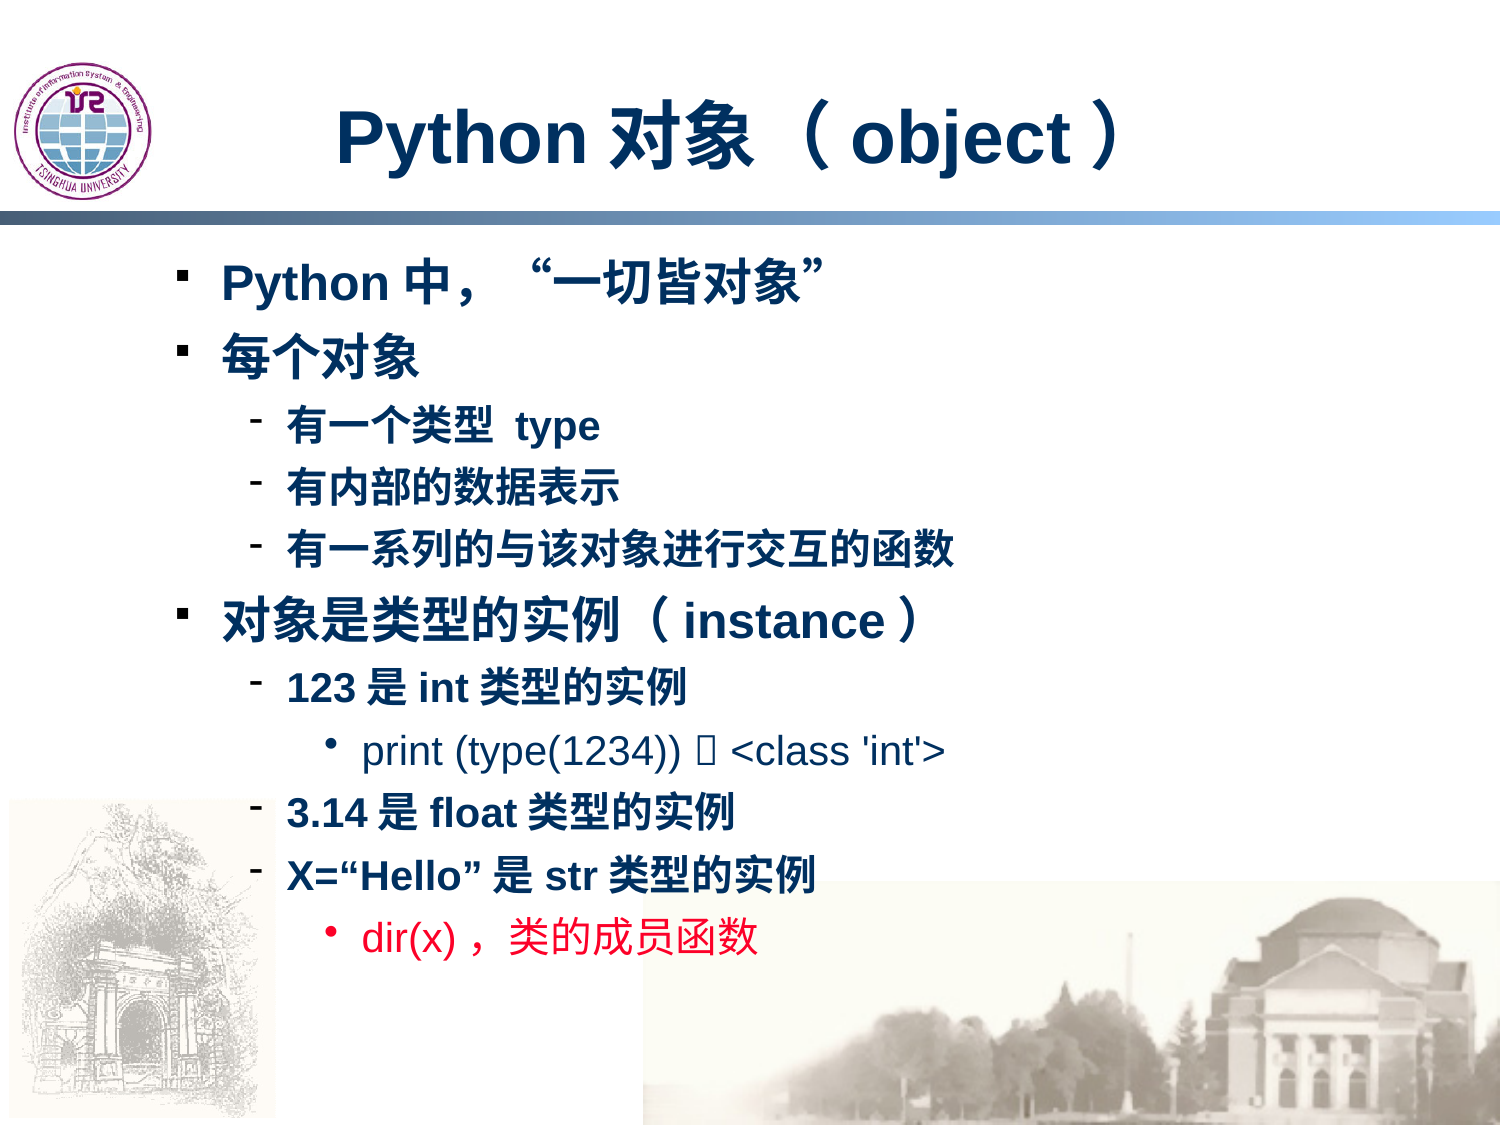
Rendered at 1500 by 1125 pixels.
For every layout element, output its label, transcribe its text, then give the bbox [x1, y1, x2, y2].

title Python对象（object） [161, 49, 1339, 188]
list Python中，“一切皆对象” 每个对象 有一个类型 type 有内部的数据表示 有一系列的与该对象进行交互的函数 对象是类型的实例（instance） 123是int类型的实例 print (type(1234))  <class 'int'> 3.14是float类型的实例 X=“Hello”是str类型的实例 dir(x)，类的成员函数 [158, 242, 1401, 989]
picture [643, 881, 1500, 1125]
picture [0, 54, 160, 204]
picture [9, 798, 276, 1118]
